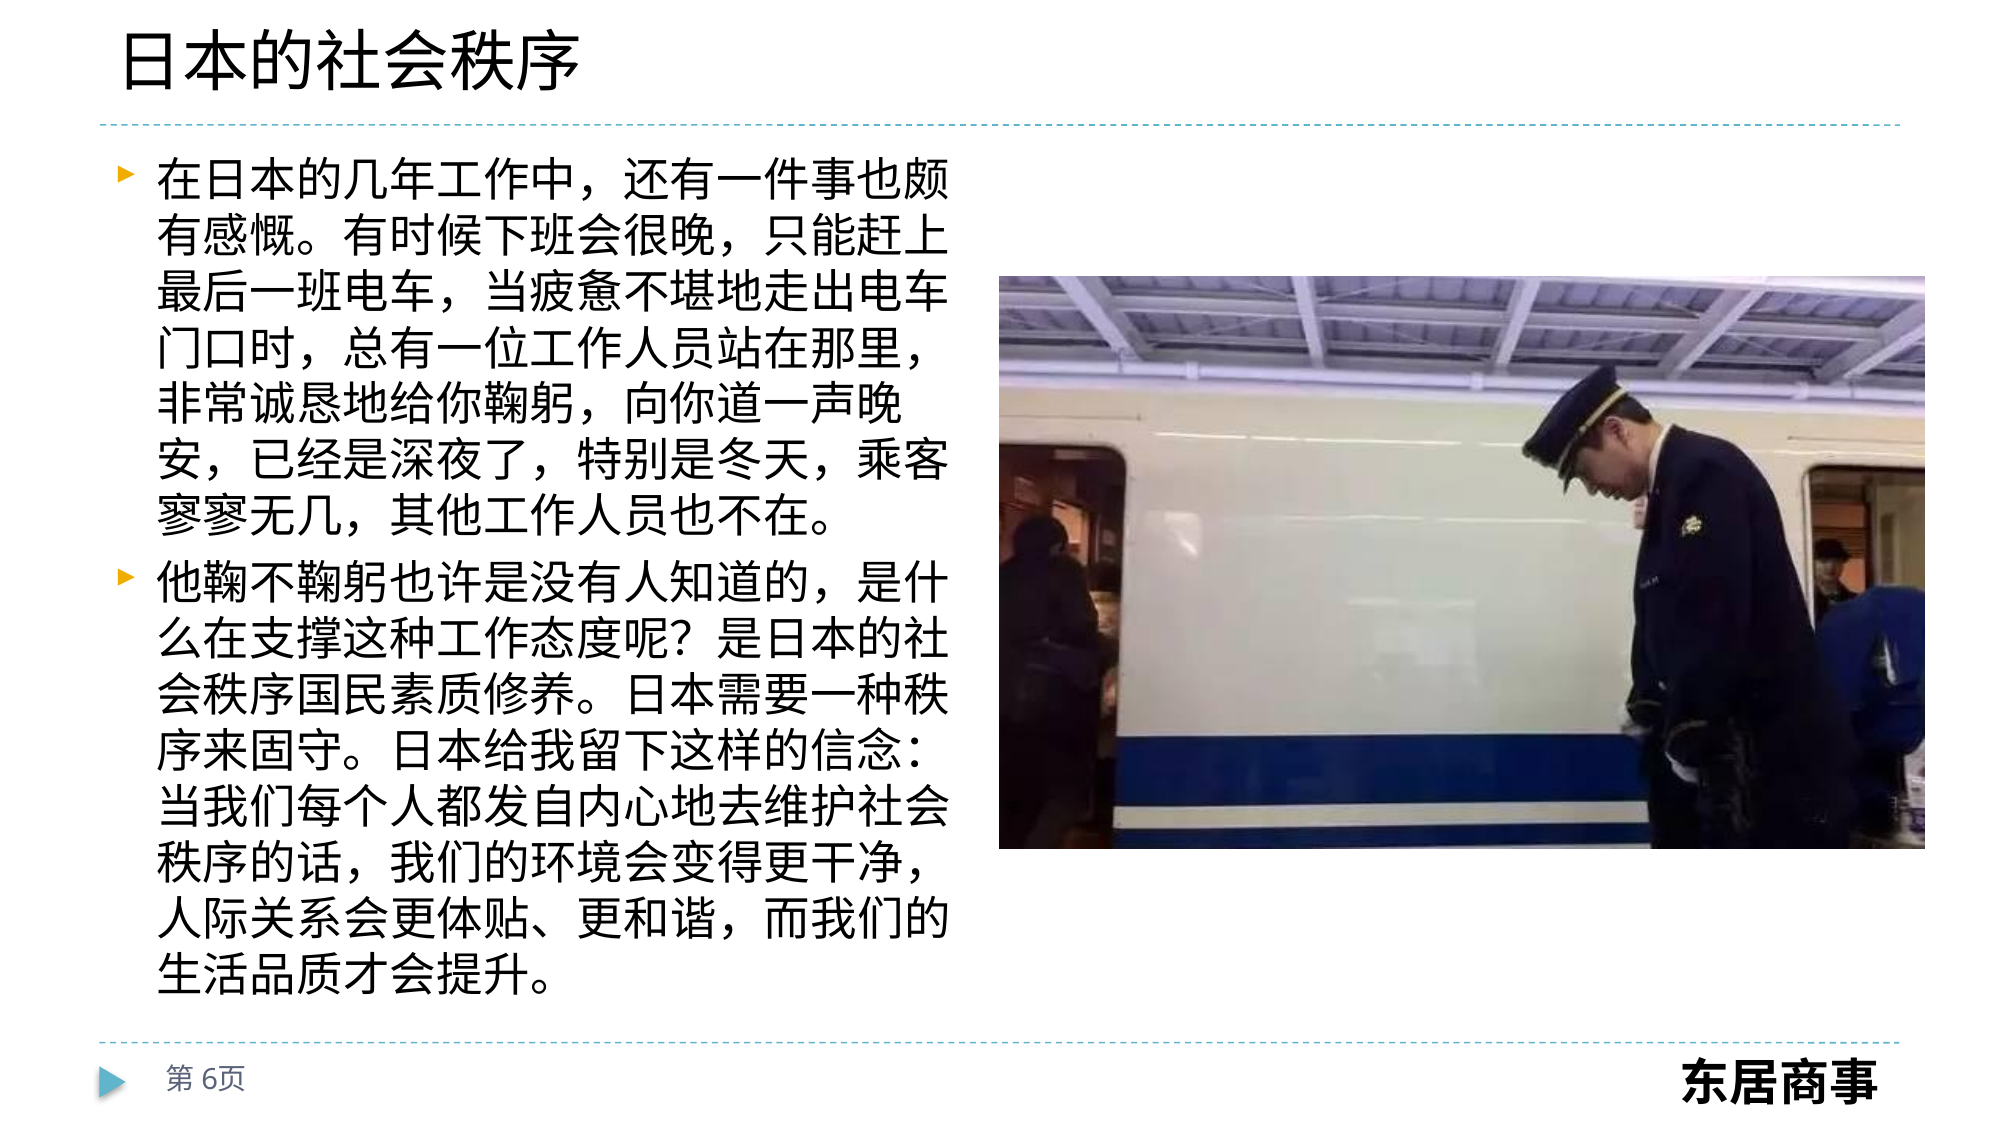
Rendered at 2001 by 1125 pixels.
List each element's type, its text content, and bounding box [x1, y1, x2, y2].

list 在日本的几年工作中，还有一件事也颇有感慨。有时候下班会很晚，只能赶上最后一班电车，当疲惫不堪地走出电车门口时，总有一位工作人员站在那里，非常诚恳地给你鞠躬，向你道一声晚安，已经是深夜了，特别是冬天，乘客寥寥无几，其他工作人员也不在。 他鞠不鞠躬也许是没有人知道的，是什么在支撑这种工作态度呢？是日本的社会秩序国民素质修养。日本需要一种秩序来固守。日本给我留下这样的信念：当我们每个人都发自内心地去维护社会秩序的话，我们的环境会变得更干净，人际关系会更体贴、更和谐，而我们的生活品质才会提升。 [99, 142, 1013, 1013]
title 日本的社会秩序 [100, 11, 1900, 108]
slide_number 第6页 [150, 1053, 483, 1114]
picture [999, 276, 1926, 849]
